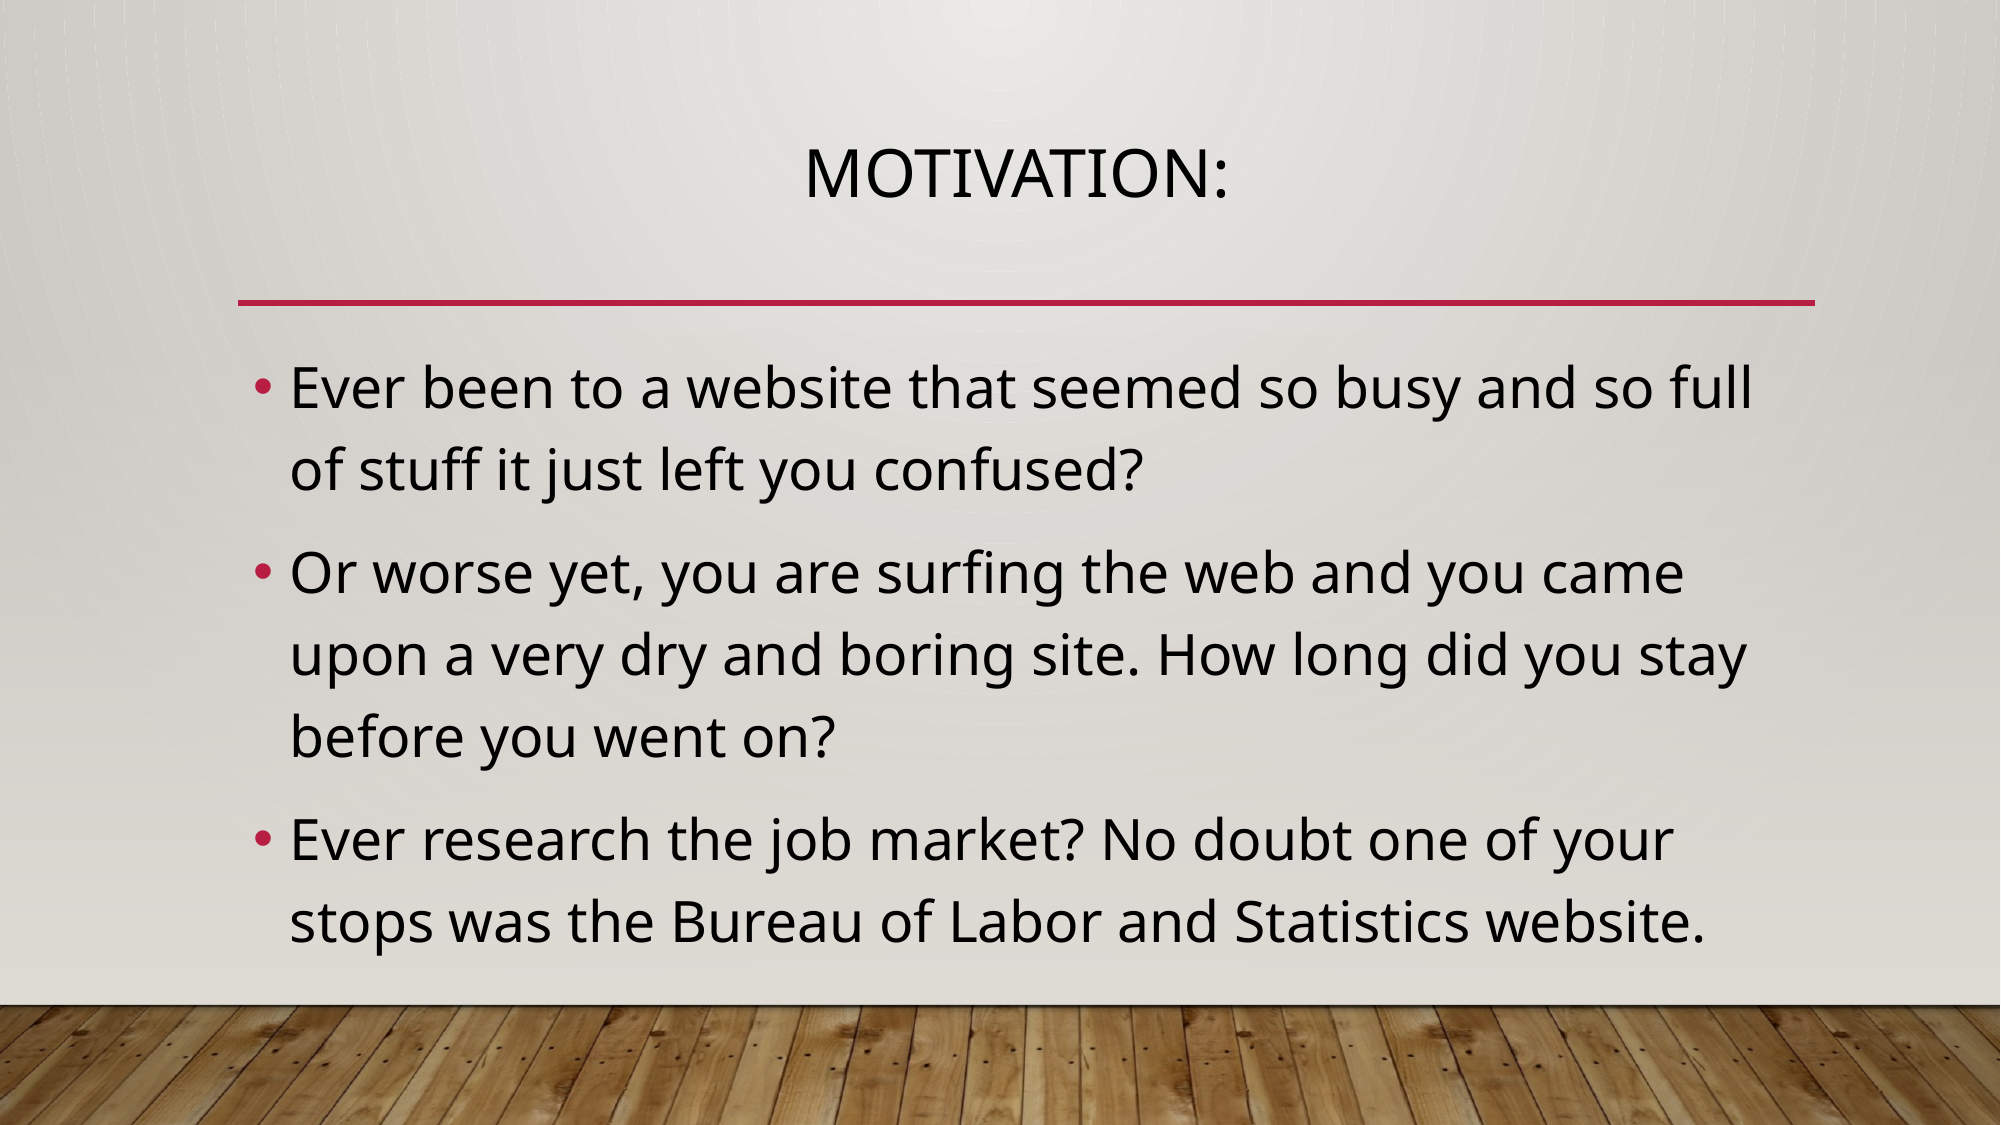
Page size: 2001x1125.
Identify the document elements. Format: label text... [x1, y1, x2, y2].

title Motivation: [238, 131, 1814, 305]
list Ever been to a website that seemed so busy and so full of stuff it just left you confused? Or worse yet, you are surfing the web and you came upon a very dry and boring site. How long did you stay before you went on? Ever research the job market? No doubt one of your stops was the Bureau of Labor and Statistics website. [238, 330, 1814, 967]
picture [0, 1005, 2000, 1125]
